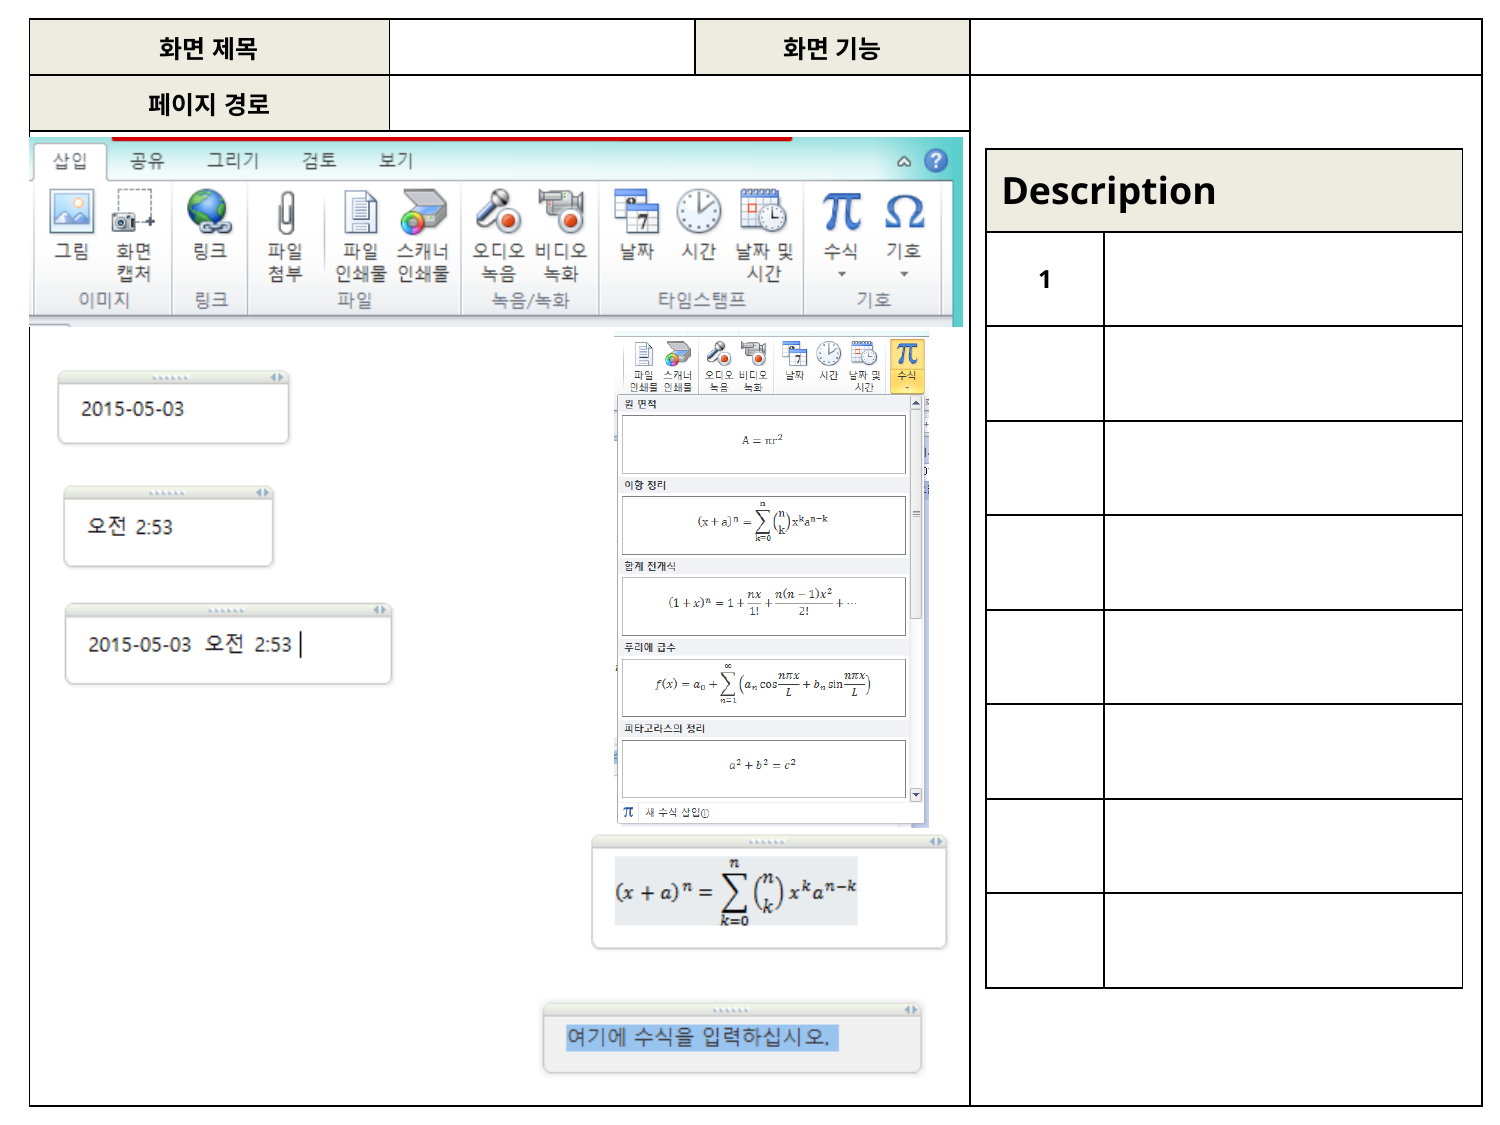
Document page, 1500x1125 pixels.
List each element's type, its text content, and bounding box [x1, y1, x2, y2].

picture [29, 136, 963, 328]
table_cell [1105, 516, 1462, 609]
table_header 화면 제목 [30, 20, 389, 74]
table_cell 1 [987, 233, 1103, 325]
picture [51, 470, 288, 580]
picture [532, 987, 963, 1096]
table_cell [987, 705, 1103, 798]
table_cell [987, 422, 1103, 514]
table_cell [987, 611, 1103, 703]
table_cell [30, 132, 969, 1105]
table_cell [1105, 422, 1462, 514]
picture [52, 361, 307, 458]
picture [54, 591, 402, 696]
table_header 화면 기능 [696, 20, 969, 74]
table_cell [987, 516, 1103, 609]
table_cell [1105, 705, 1462, 798]
table_cell [1105, 611, 1462, 703]
table_header [390, 20, 694, 74]
table_cell [390, 76, 969, 130]
table_cell [987, 894, 1103, 987]
table_header Description [987, 150, 1462, 231]
table_cell [1105, 800, 1462, 892]
table_cell [1105, 233, 1462, 325]
table_header [971, 20, 1481, 74]
table_cell [987, 800, 1103, 892]
table_cell [987, 327, 1103, 420]
table_cell [971, 76, 1481, 1105]
table_cell [1105, 894, 1462, 987]
picture [579, 331, 963, 962]
table_cell [1105, 327, 1462, 420]
table_cell 페이지 경로 [30, 76, 389, 130]
